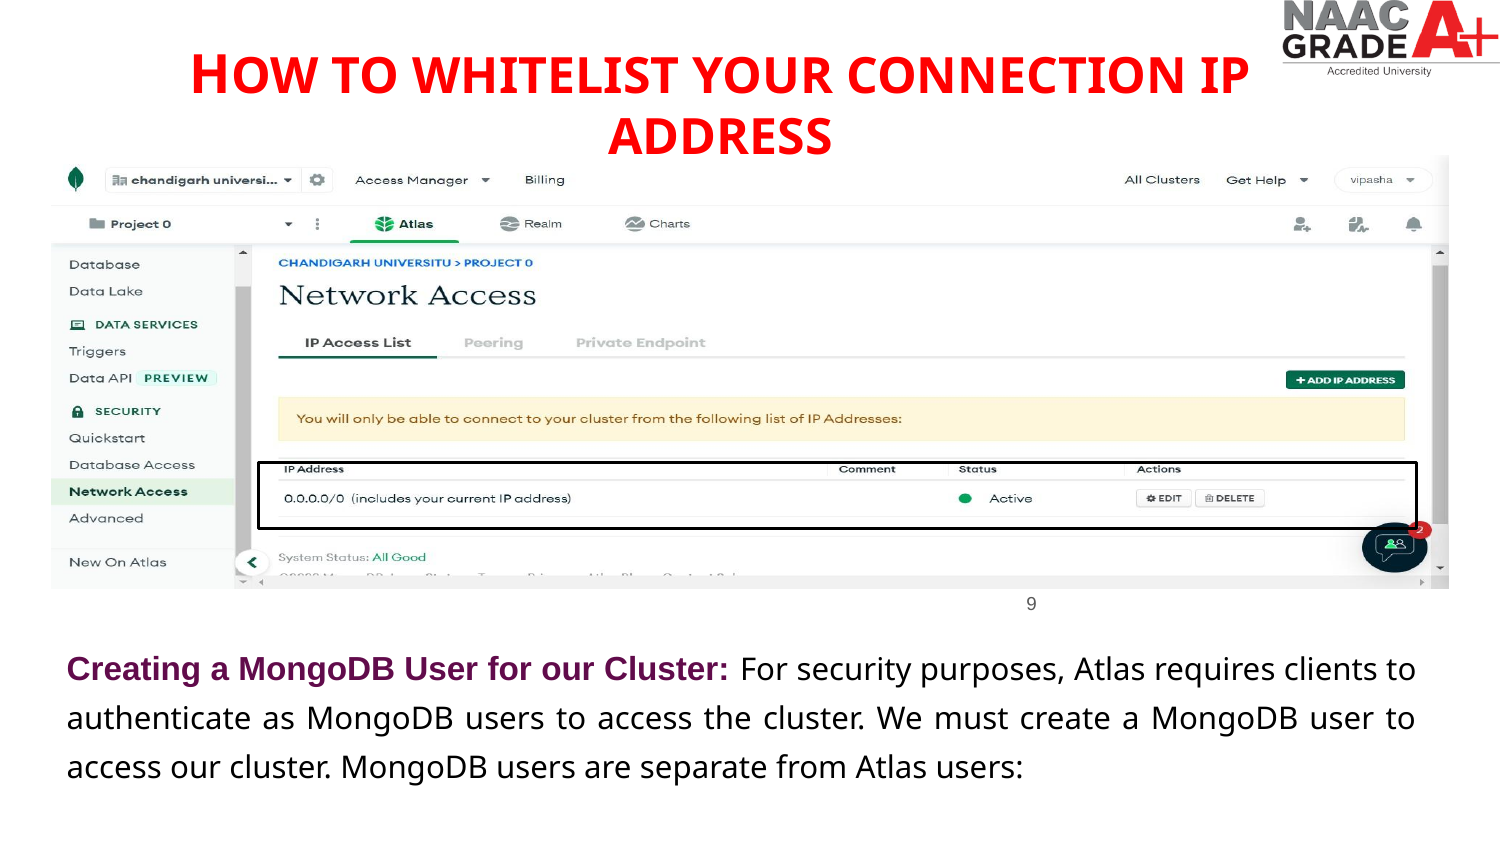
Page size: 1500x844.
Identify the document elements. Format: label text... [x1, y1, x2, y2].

slide_number ‹#› [794, 598, 1048, 620]
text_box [51, 155, 1449, 590]
picture [1282, 0, 1500, 78]
text_box HOW TO WHITELIST YOUR CONNECTION IP ADDRESS [77, 33, 1364, 154]
text_box Creating a MongoDB User for our Cluster: For security purposes, Atlas requires clients to authenticate as MongoDB users to access the cluster. We must create a MongoDB user to access our cluster. MongoDB users are separate from Atlas users: [51, 620, 1433, 800]
